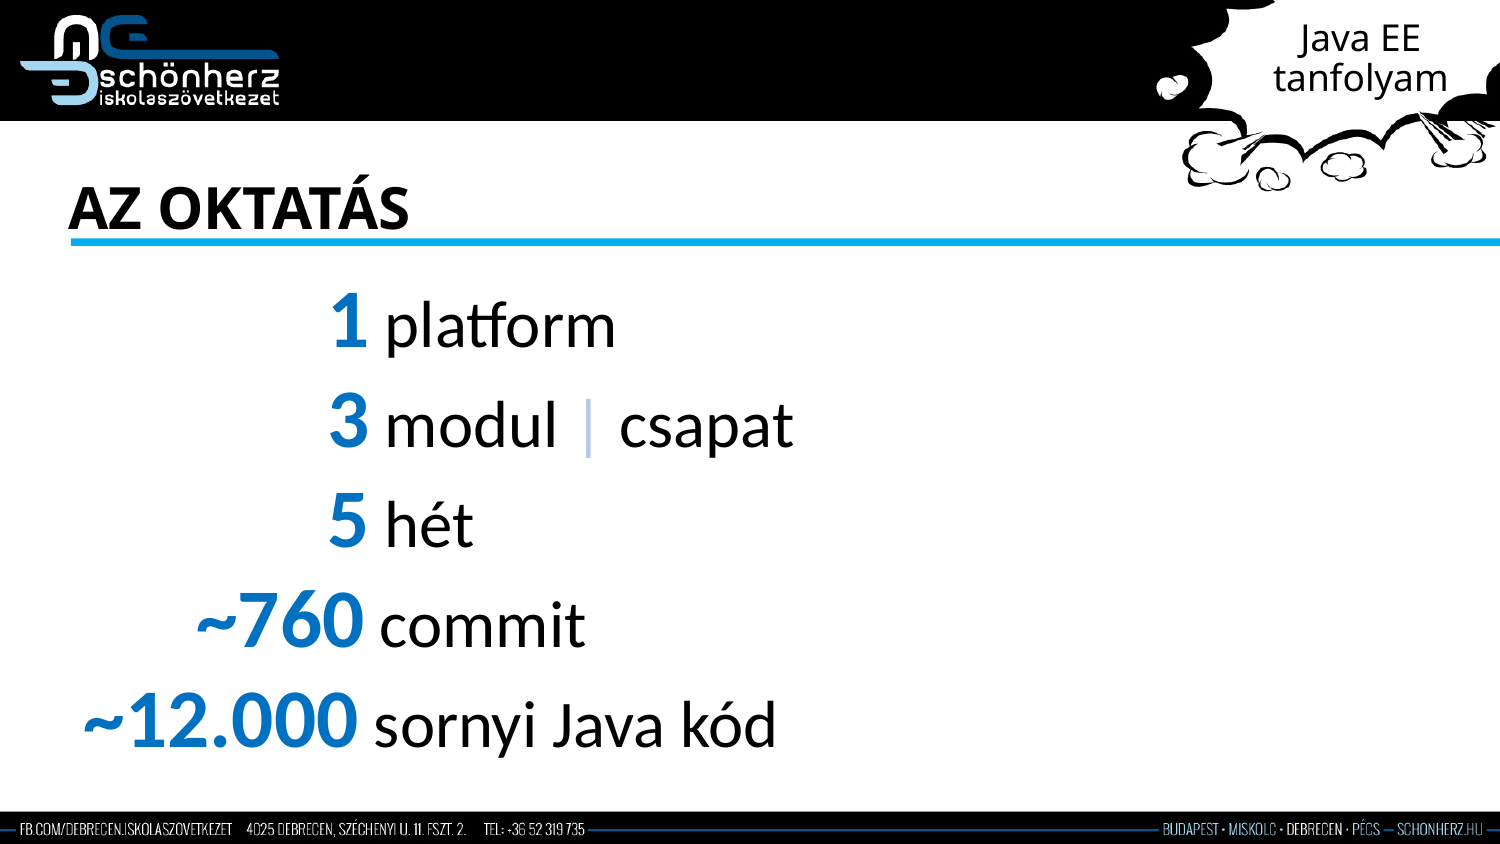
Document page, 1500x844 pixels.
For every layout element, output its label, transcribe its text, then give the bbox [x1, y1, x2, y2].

text_box 1 platform 3 modul | csapat 5 hét ~760 commit ~12.000 sornyi Java kód [69, 256, 1485, 817]
title Java EE tanfolyam [1233, 11, 1488, 107]
text_box [70, 237, 1500, 247]
text_box Az oktatás [53, 171, 1500, 243]
picture [0, 0, 1500, 844]
